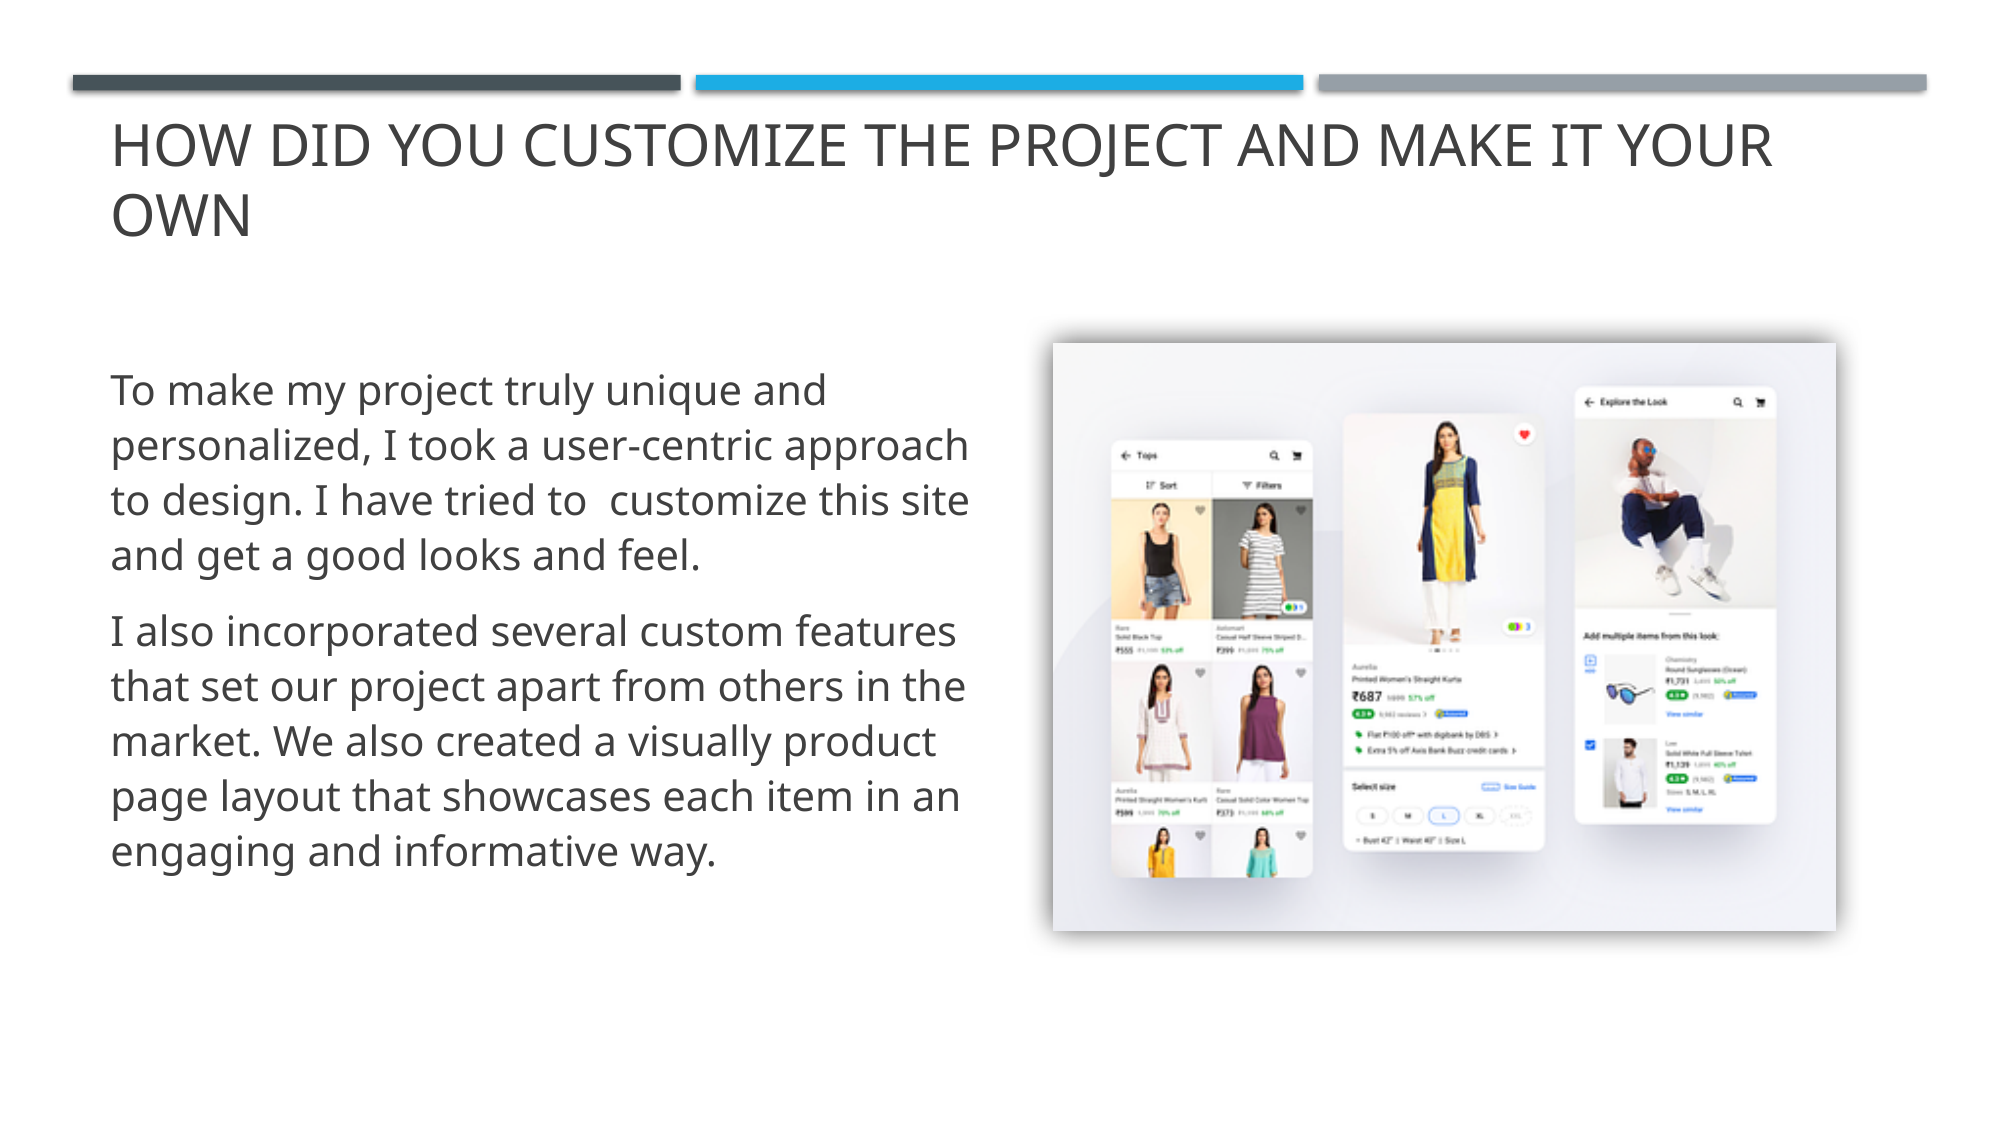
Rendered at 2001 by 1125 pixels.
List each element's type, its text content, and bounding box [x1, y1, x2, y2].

picture [1053, 343, 1837, 931]
title How did you customize the project and make it your own [95, 81, 1905, 276]
list To make my project truly unique and personalized, I took a user-centric approach to design. I have tried to customize this site and get a good looks and feel. I also incorporated several custom features that set our project apart from others in the market. We also created a visually product page layout that showcases each item in an engaging and informative way. [95, 343, 1000, 957]
